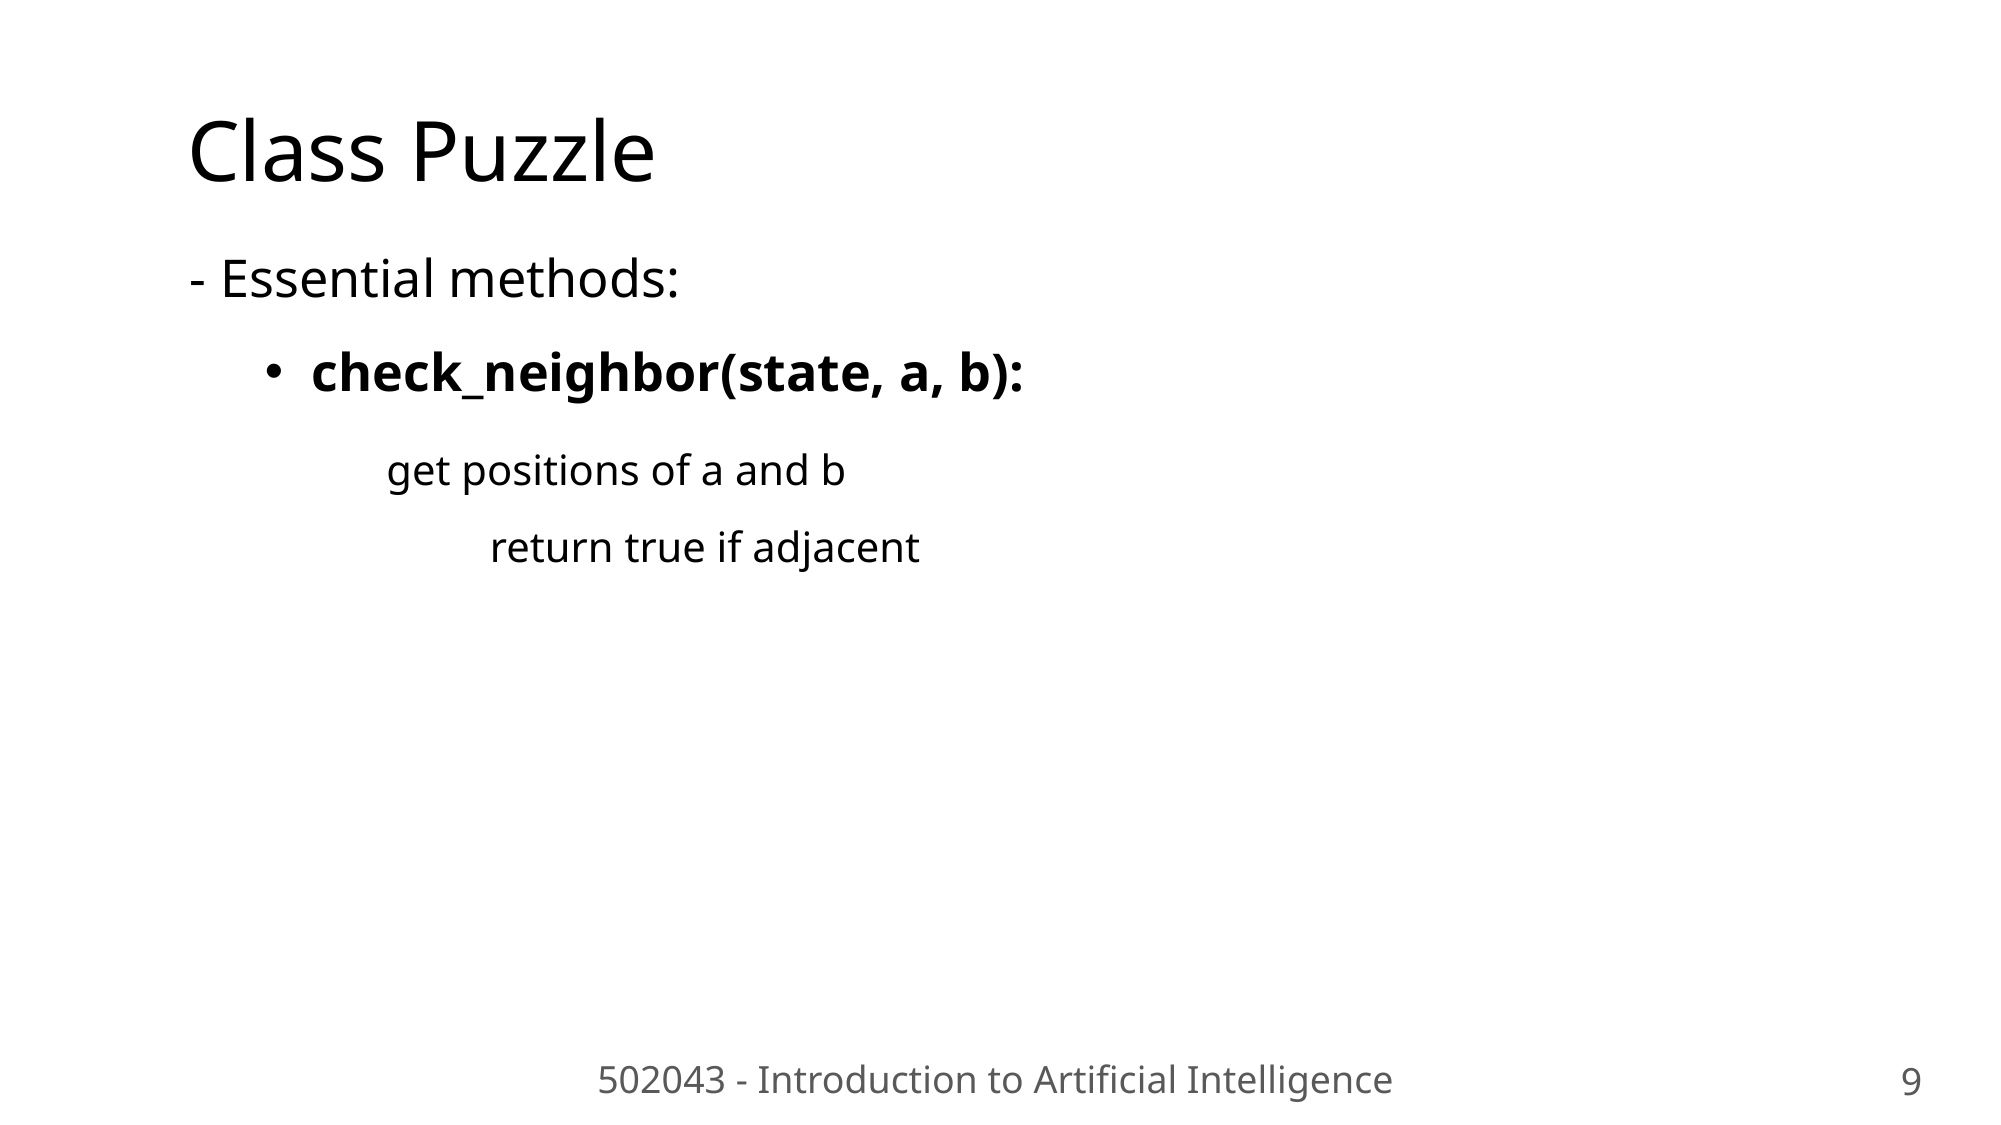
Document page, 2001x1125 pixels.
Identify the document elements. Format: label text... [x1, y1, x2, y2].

text_box - Essential methods: check_neighbor(state, a, b): get positions of a and b return true if adjacent [175, 207, 1826, 578]
text_box 502043 - Introduction to Artificial Intelligence [582, 1048, 1419, 1109]
text_box 9 [1885, 1050, 1938, 1111]
text_box Class Puzzle [172, 90, 674, 206]
